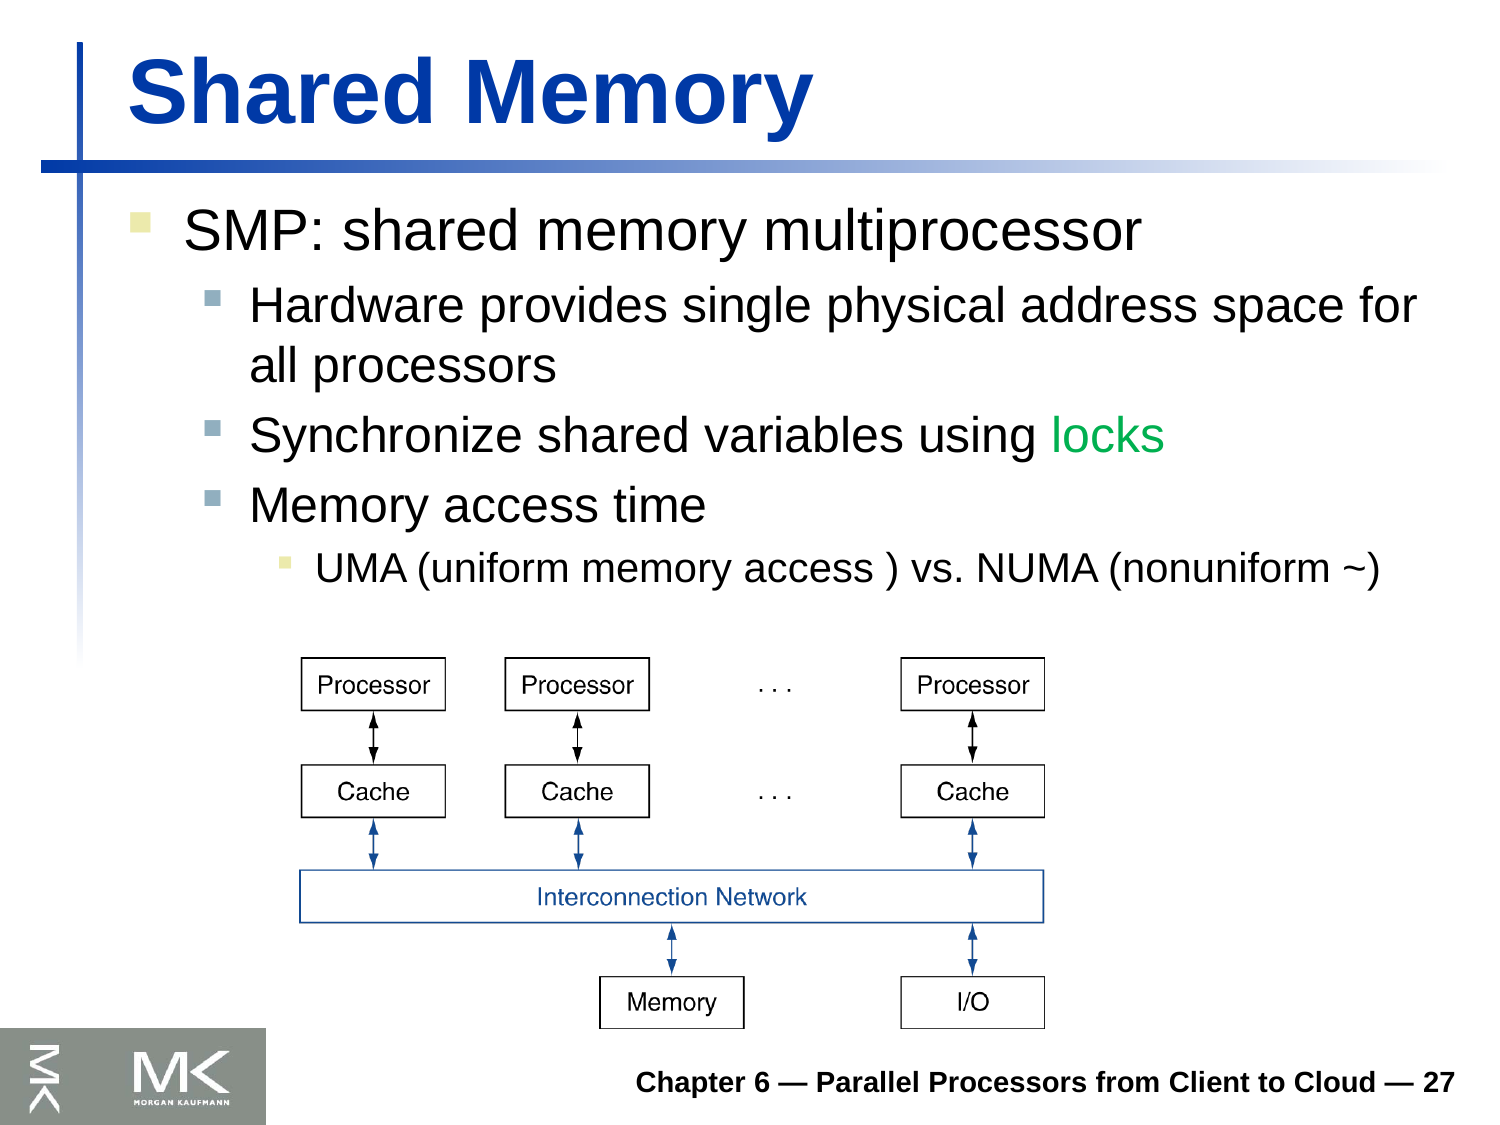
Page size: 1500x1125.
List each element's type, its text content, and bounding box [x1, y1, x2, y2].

title Shared Memory [112, 23, 1468, 149]
picture [0, 1028, 266, 1125]
list SMP: shared memory multiprocessor Hardware provides single physical address space for all processors Synchronize shared variables using locks Memory access time UMA (uniform memory access ) vs. NUMA (nonuniform ~) [112, 184, 1469, 620]
picture [298, 657, 1045, 1029]
footer Chapter 6 — Parallel Processors from Client to Cloud — 27 [277, 1046, 1471, 1106]
